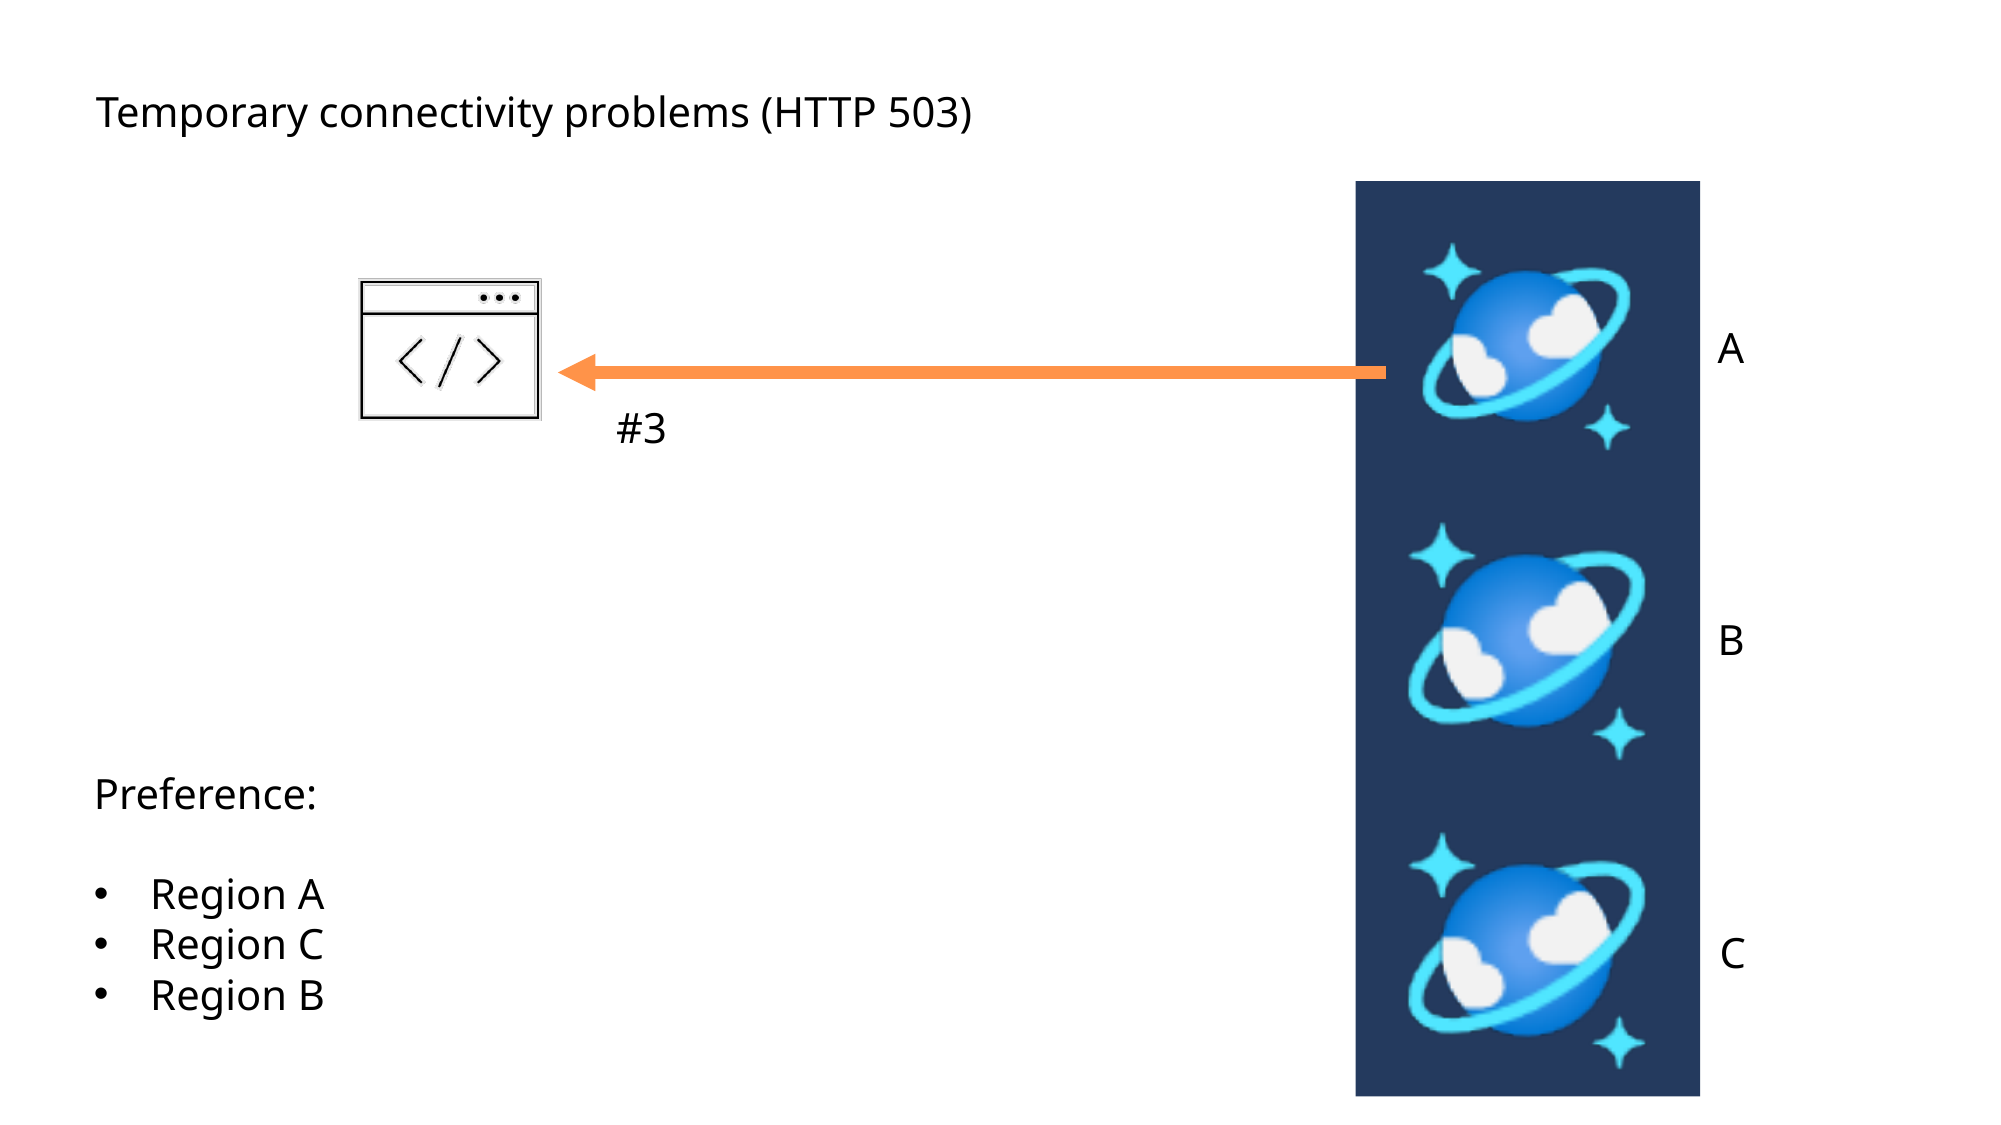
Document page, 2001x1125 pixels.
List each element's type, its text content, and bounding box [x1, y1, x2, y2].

picture [341, 240, 559, 458]
text_box [1355, 180, 1701, 1097]
text_box B [1717, 613, 1745, 664]
title Temporary connectivity problems (HTTP 503) [95, 75, 1000, 137]
picture [1417, 236, 1639, 458]
text_box #3 [616, 401, 668, 452]
picture [1401, 825, 1654, 1078]
text_box Preference: Region A Region C Region B [93, 768, 326, 1019]
text_box A [1717, 321, 1745, 373]
text_box C [1719, 926, 1747, 977]
picture [1401, 516, 1654, 769]
